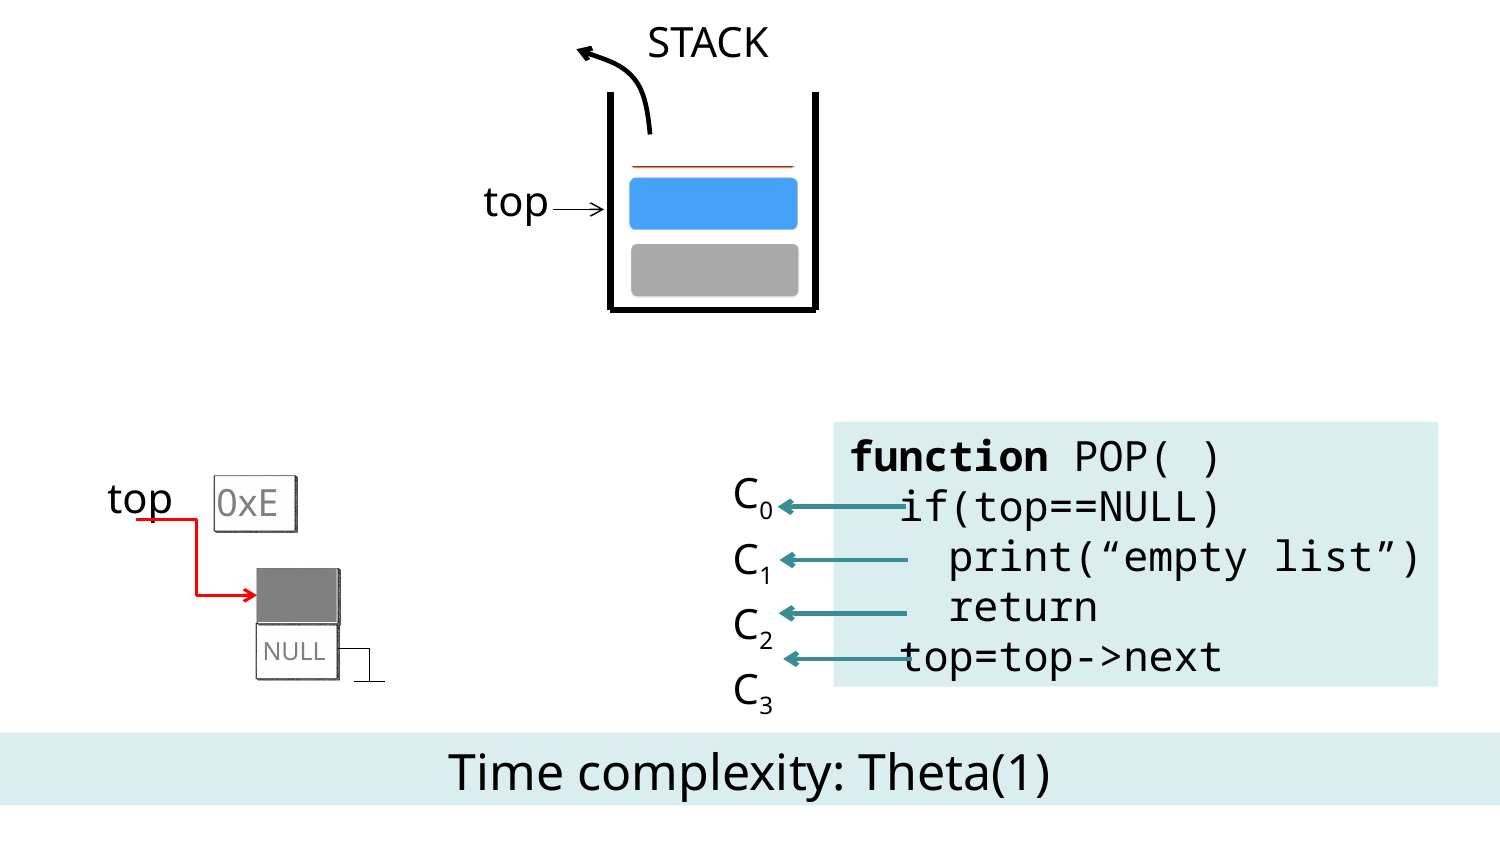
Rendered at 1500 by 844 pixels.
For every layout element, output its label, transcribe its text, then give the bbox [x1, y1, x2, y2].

text_box top [92, 464, 217, 538]
picture [637, 131, 784, 348]
text_box STACK [632, 8, 805, 81]
text_box top [468, 166, 575, 240]
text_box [338, 648, 386, 682]
text_box Time complexity: Theta(1) [0, 732, 1500, 806]
text_box [576, 47, 650, 129]
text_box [135, 519, 258, 596]
text_box C0 C1 C2 C3 [717, 459, 795, 533]
text_box function POP( ) if(top==NULL) print(“empty list”) return top=top->next [833, 421, 1439, 687]
picture [222, 453, 332, 702]
text_box 0xE [292, 471, 303, 520]
